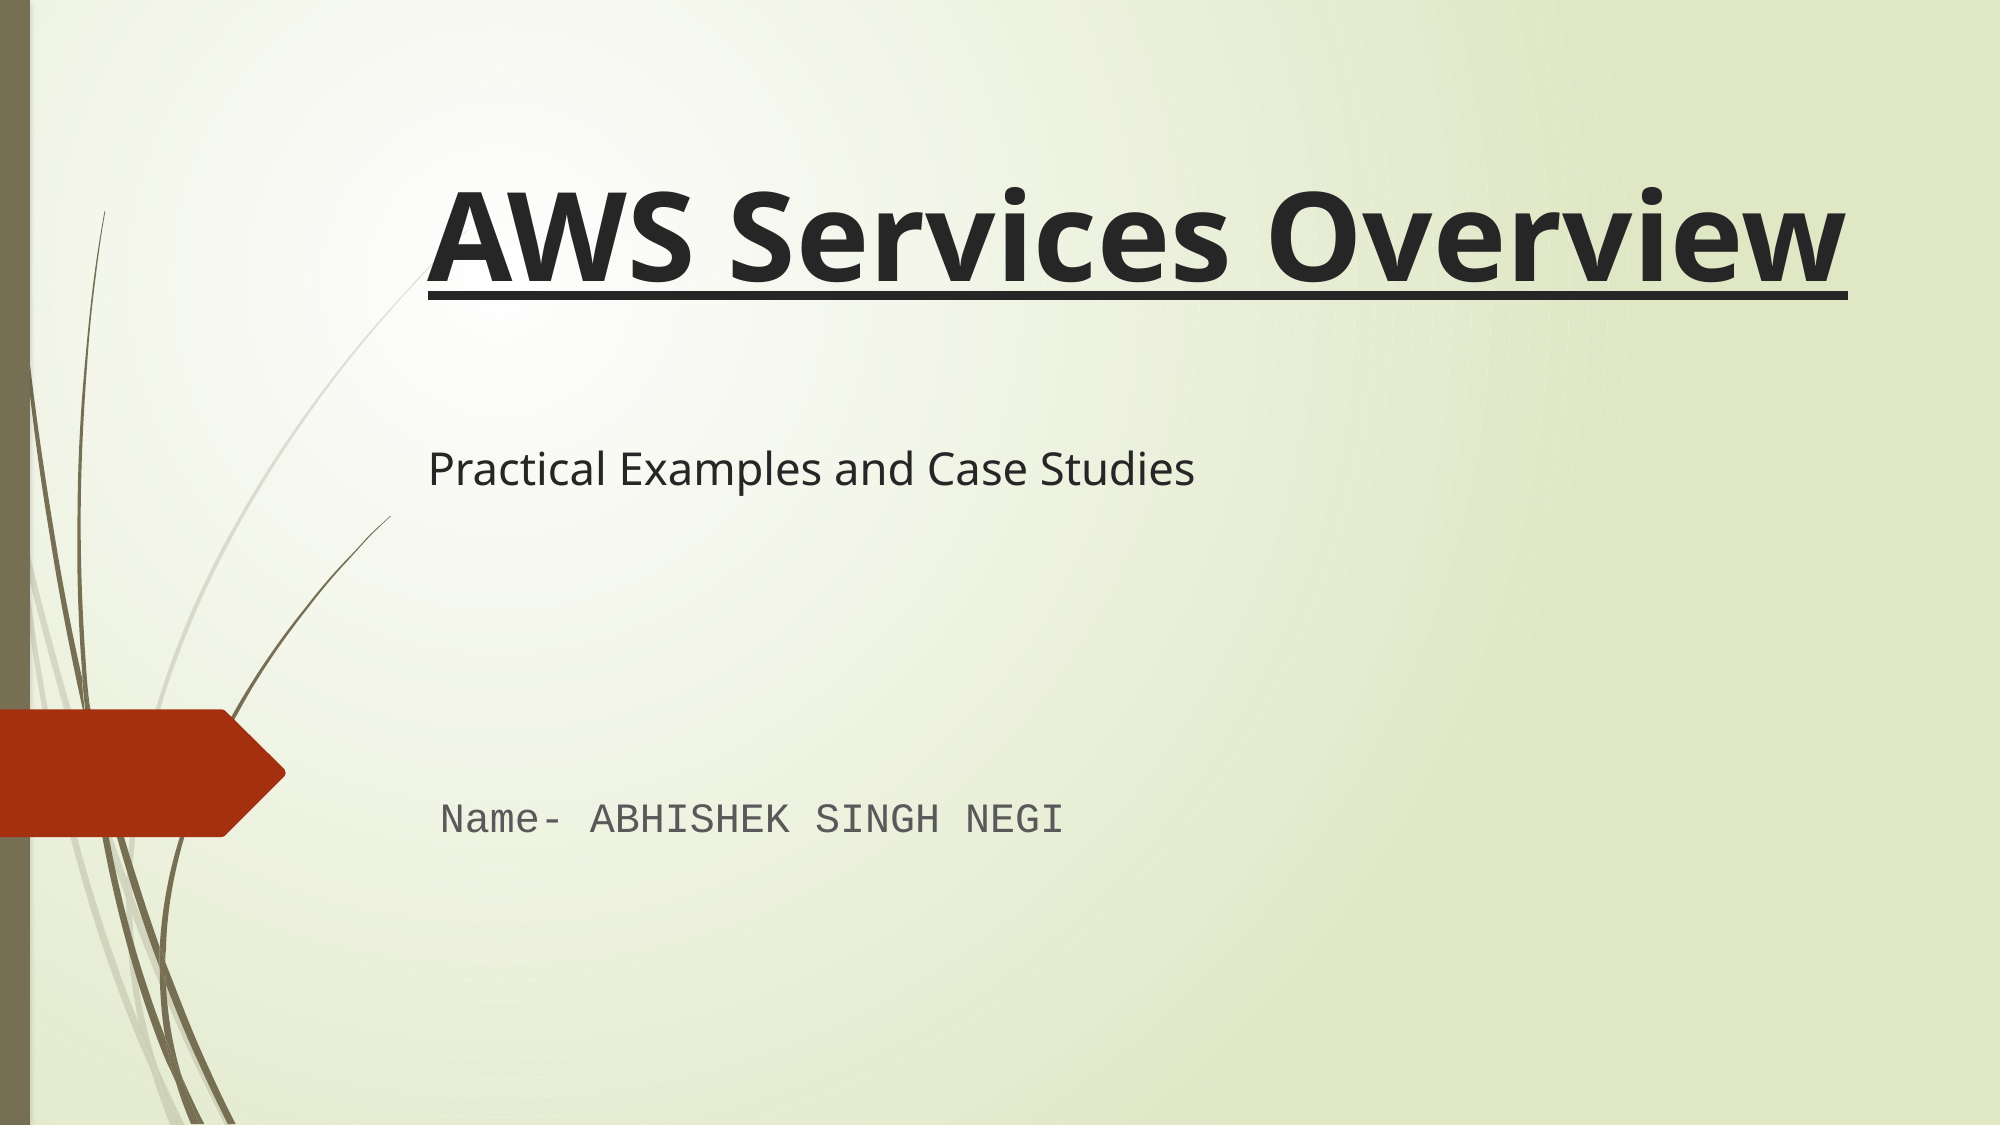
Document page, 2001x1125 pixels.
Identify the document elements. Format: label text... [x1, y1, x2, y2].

title AWS Services Overview Practical Examples and Case Studies [412, 130, 1875, 503]
subtitle Name- ABHISHEK SINGH NEGI [424, 783, 1888, 969]
